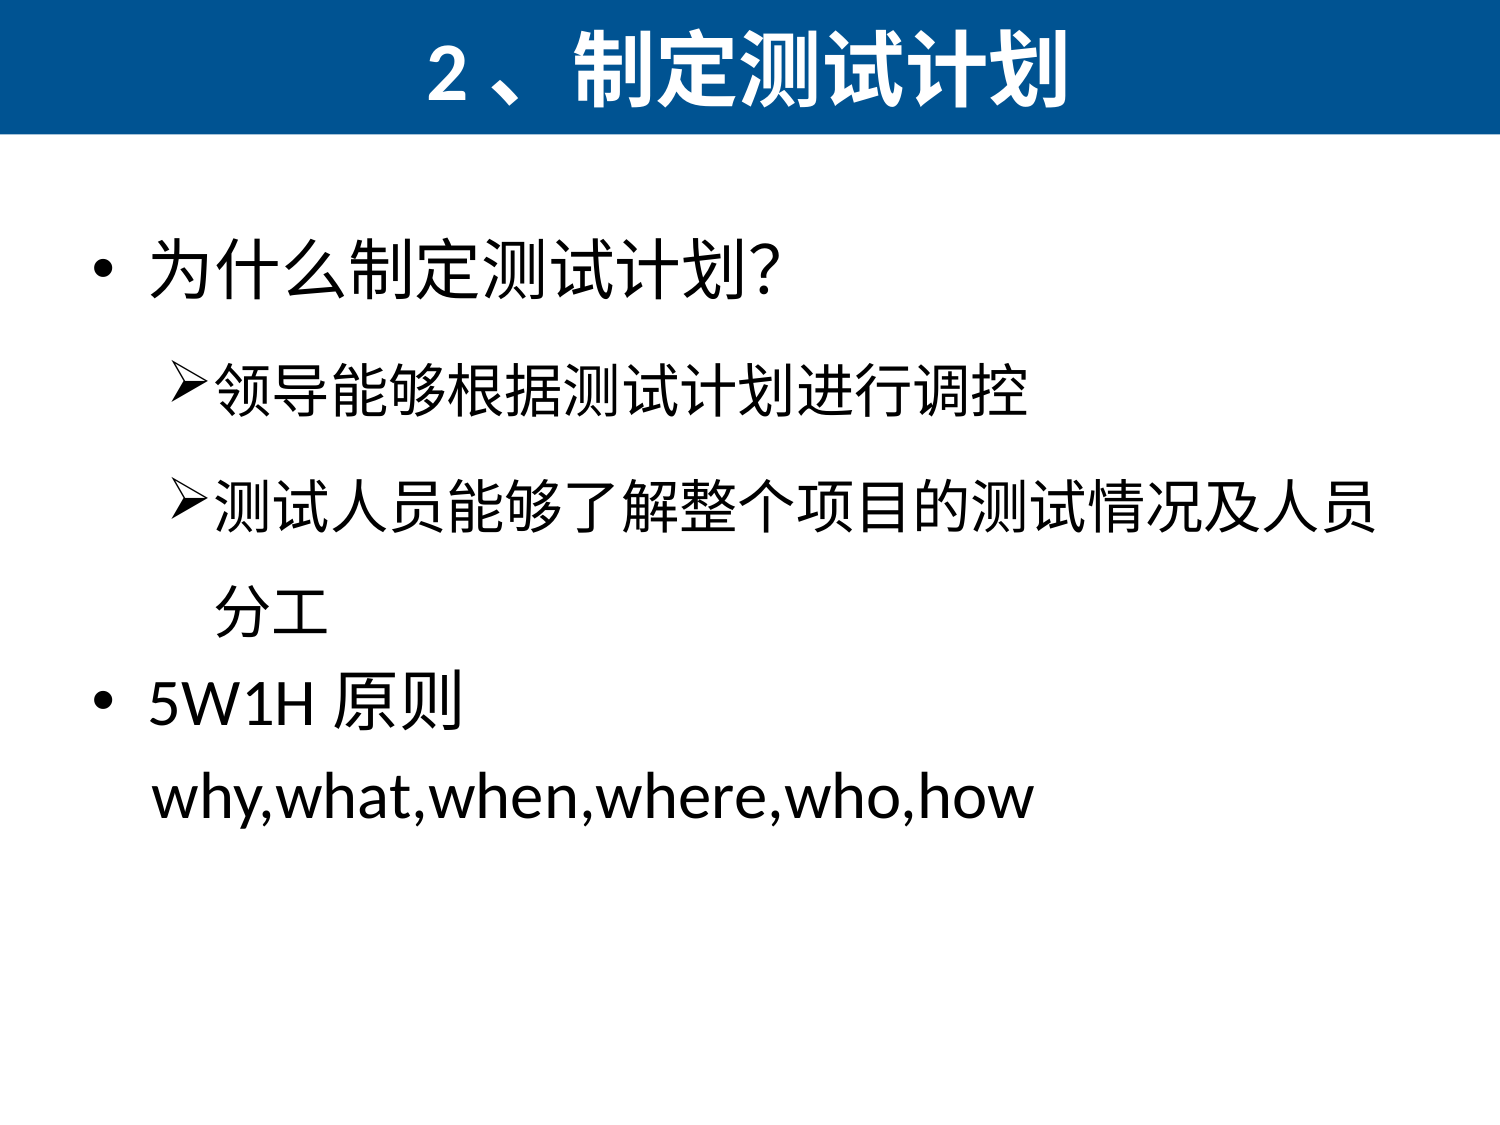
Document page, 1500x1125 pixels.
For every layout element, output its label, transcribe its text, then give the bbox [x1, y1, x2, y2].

list 为什么制定测试计划？ 领导能够根据测试计划进行调控 测试人员能够了解整个项目的测试情况及人员分工 5W1H原则 why,what,when,where,who,how [76, 219, 1427, 963]
title 2、制定测试计划 [0, 0, 1500, 135]
